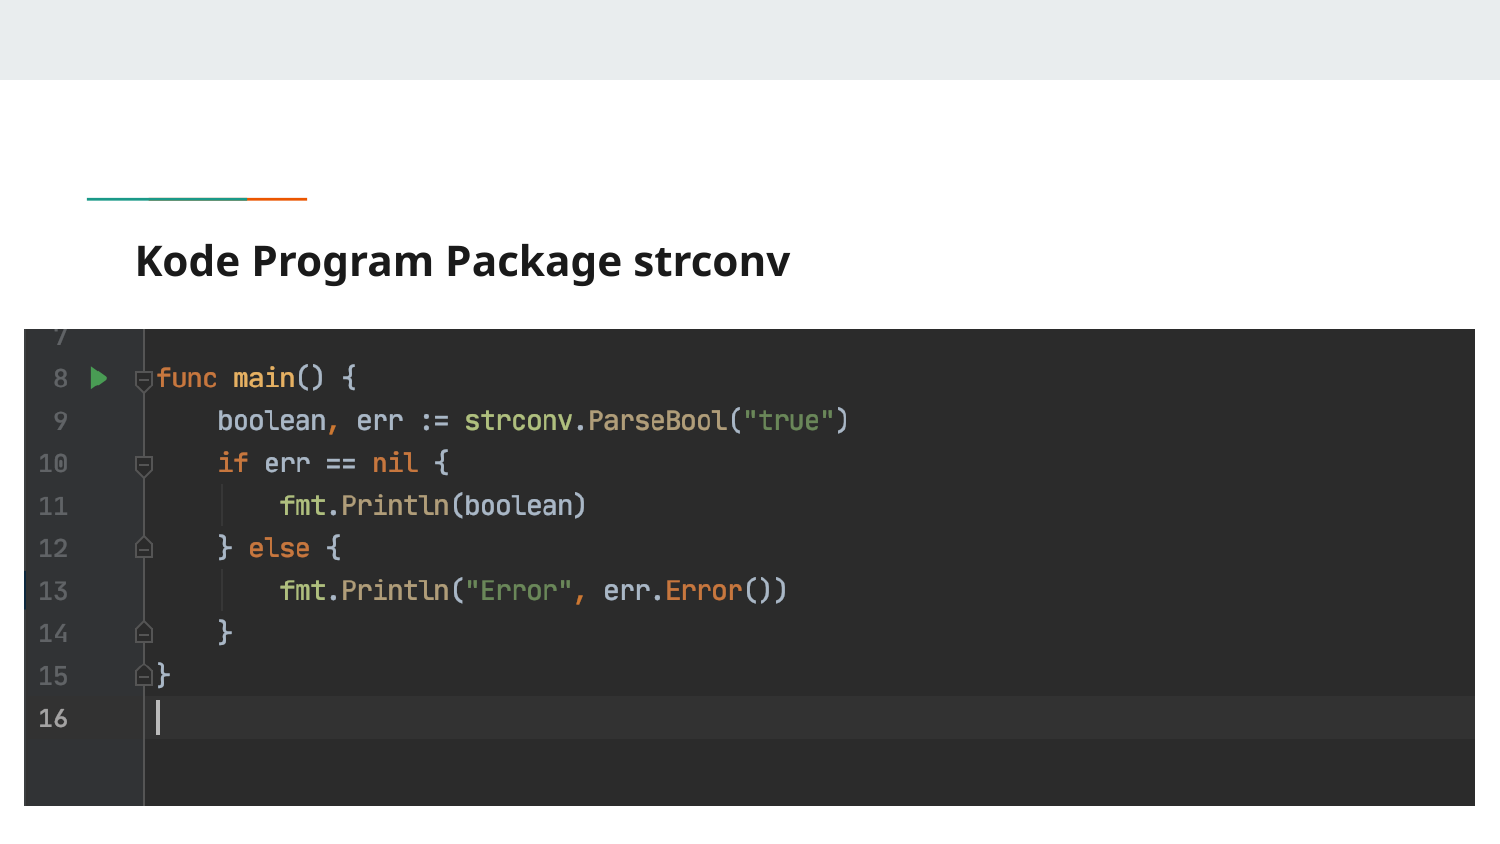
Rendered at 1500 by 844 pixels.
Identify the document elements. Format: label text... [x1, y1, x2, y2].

picture [24, 328, 1476, 806]
title Kode Program Package strconv [119, 216, 1381, 305]
